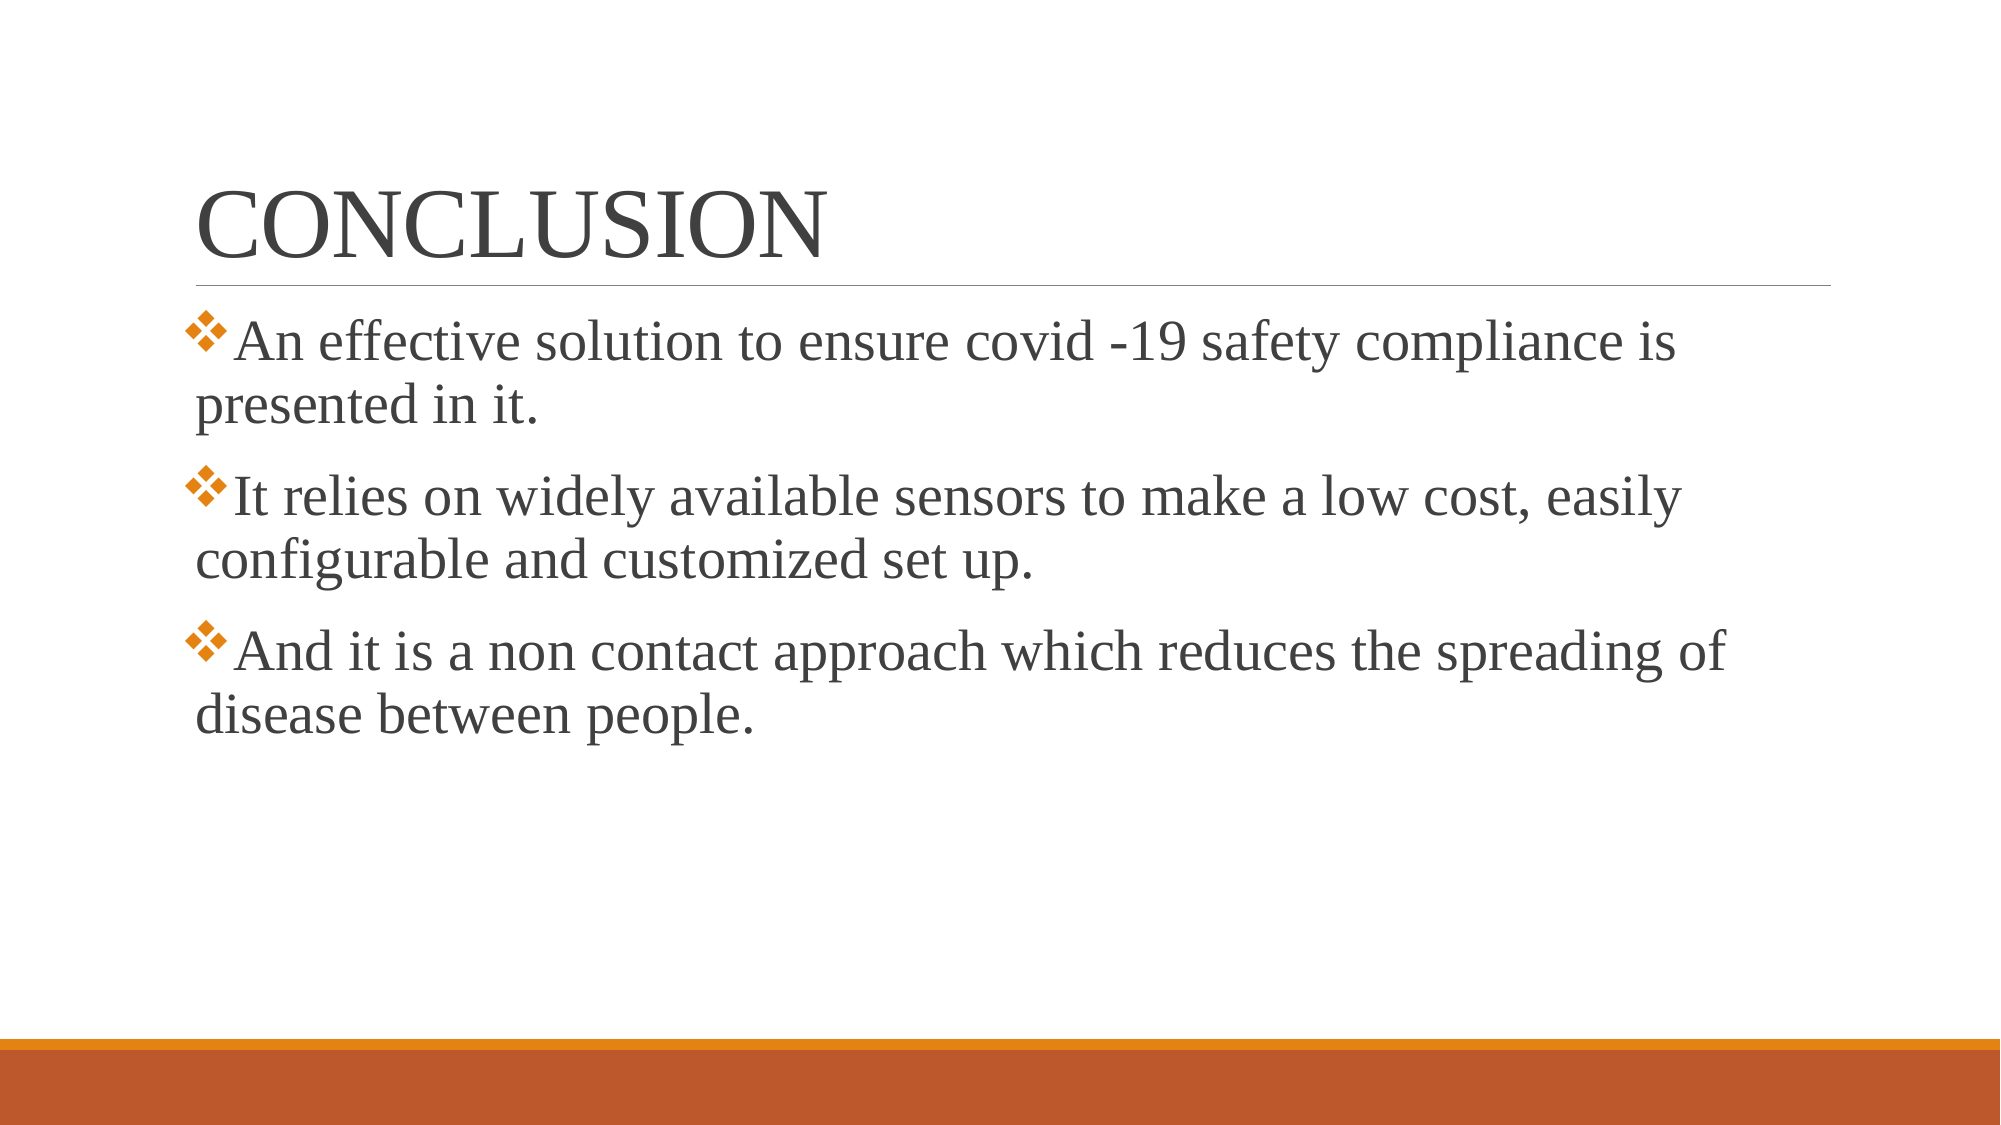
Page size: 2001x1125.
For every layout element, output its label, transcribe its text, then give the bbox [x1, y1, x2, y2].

title CONCLUSION [180, 47, 1830, 285]
list An effective solution to ensure covid -19 safety compliance is presented in it. It relies on widely available sensors to make a low cost, easily configurable and customized set up. And it is a non contact approach which reduces the spreading of disease between people. [180, 302, 1778, 756]
